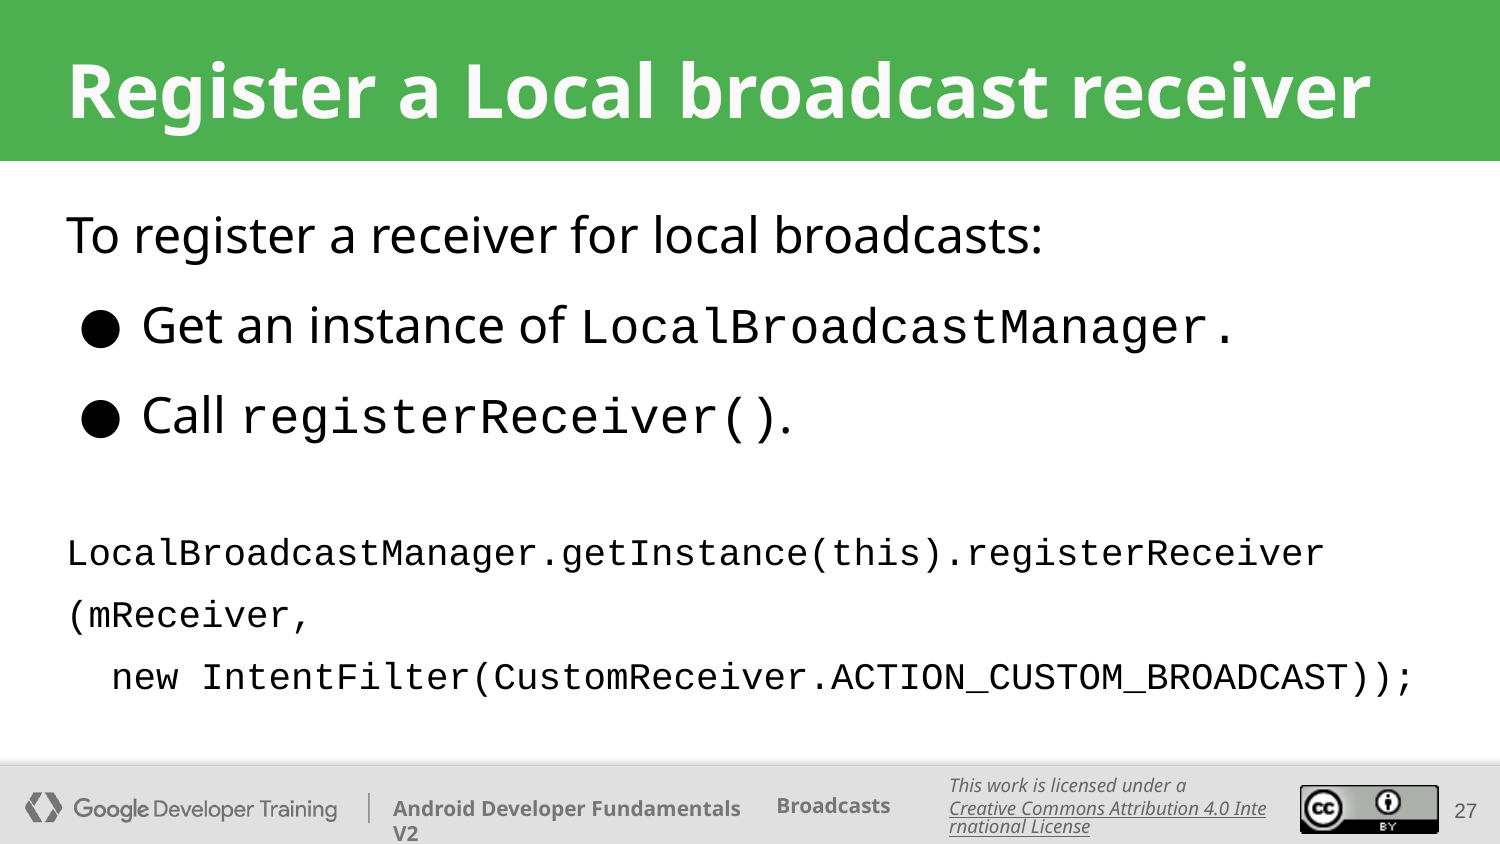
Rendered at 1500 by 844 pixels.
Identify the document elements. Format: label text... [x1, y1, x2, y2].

picture [0, 161, 1500, 844]
list To register a receiver for local broadcasts: Get an instance of LocalBroadcastManager. Call registerReceiver(). LocalBroadcastManager.getInstance(this).registerReceiver (mReceiver, new IntentFilter(CustomReceiver.ACTION_CUSTOM_BROADCAST)); [51, 158, 1449, 750]
title Register a Local broadcast receiver [51, 28, 1449, 122]
slide_number ‹#› [1402, 777, 1493, 842]
